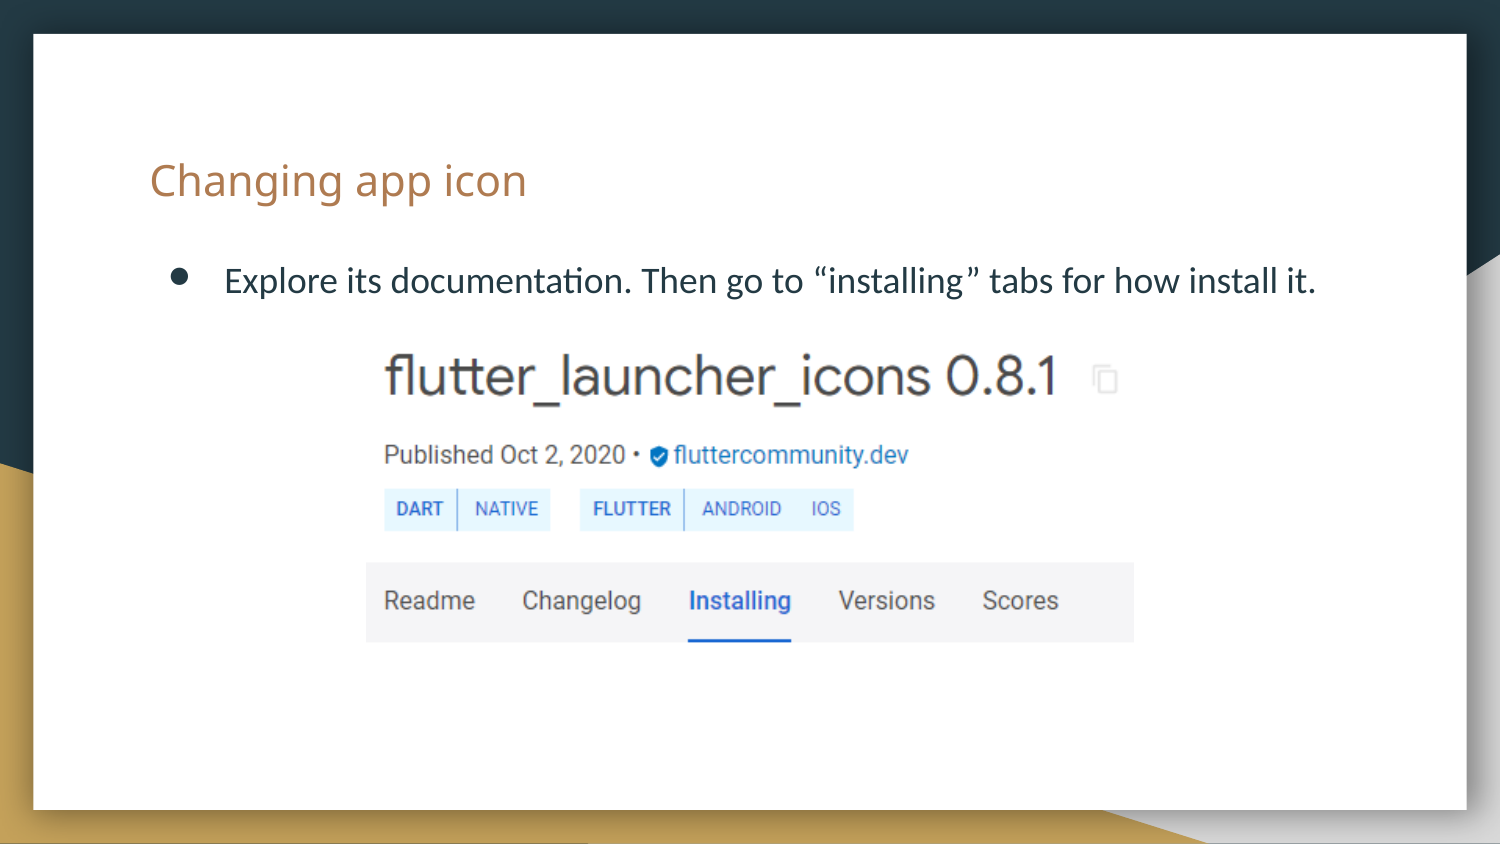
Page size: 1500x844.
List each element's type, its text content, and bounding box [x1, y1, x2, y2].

list Explore its documentation. Then go to “installing” tabs for how install it. [134, 234, 1344, 729]
title Changing app icon [134, 138, 1366, 221]
picture [366, 336, 1134, 652]
